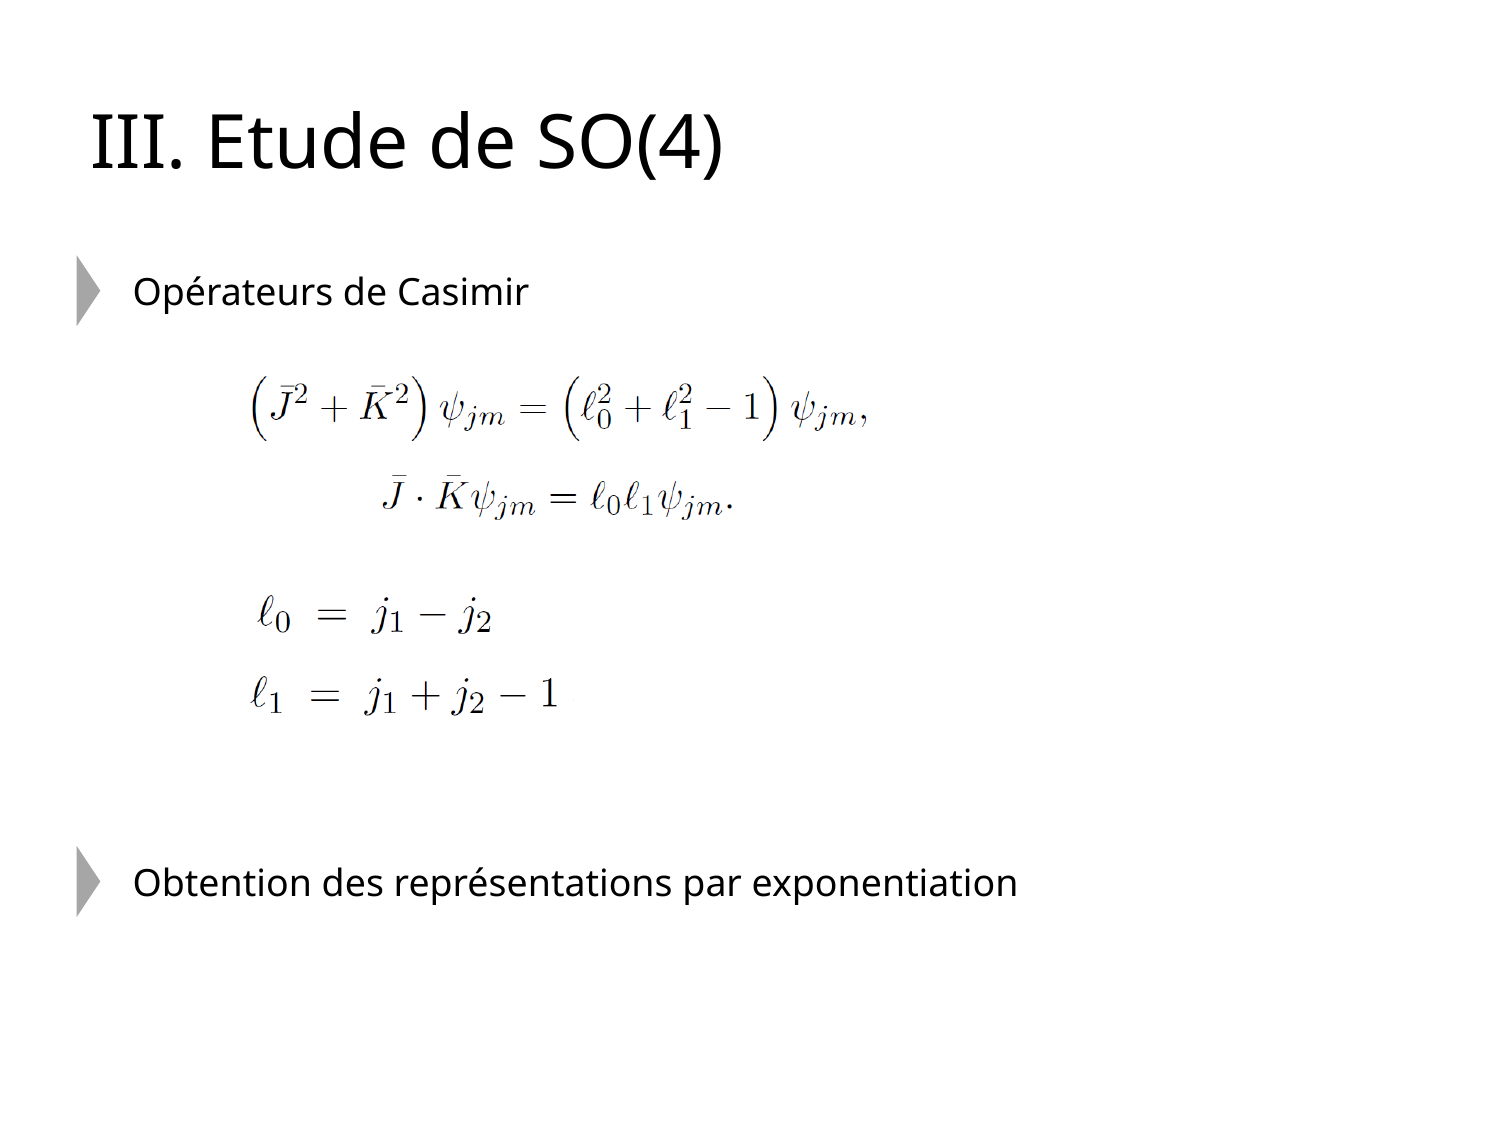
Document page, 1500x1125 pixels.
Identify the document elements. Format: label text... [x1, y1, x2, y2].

picture [241, 361, 881, 527]
title III. Etude de SO(4) [75, 45, 1425, 233]
picture [241, 668, 575, 725]
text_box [76, 845, 1329, 918]
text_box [76, 255, 1329, 327]
picture [241, 585, 503, 648]
